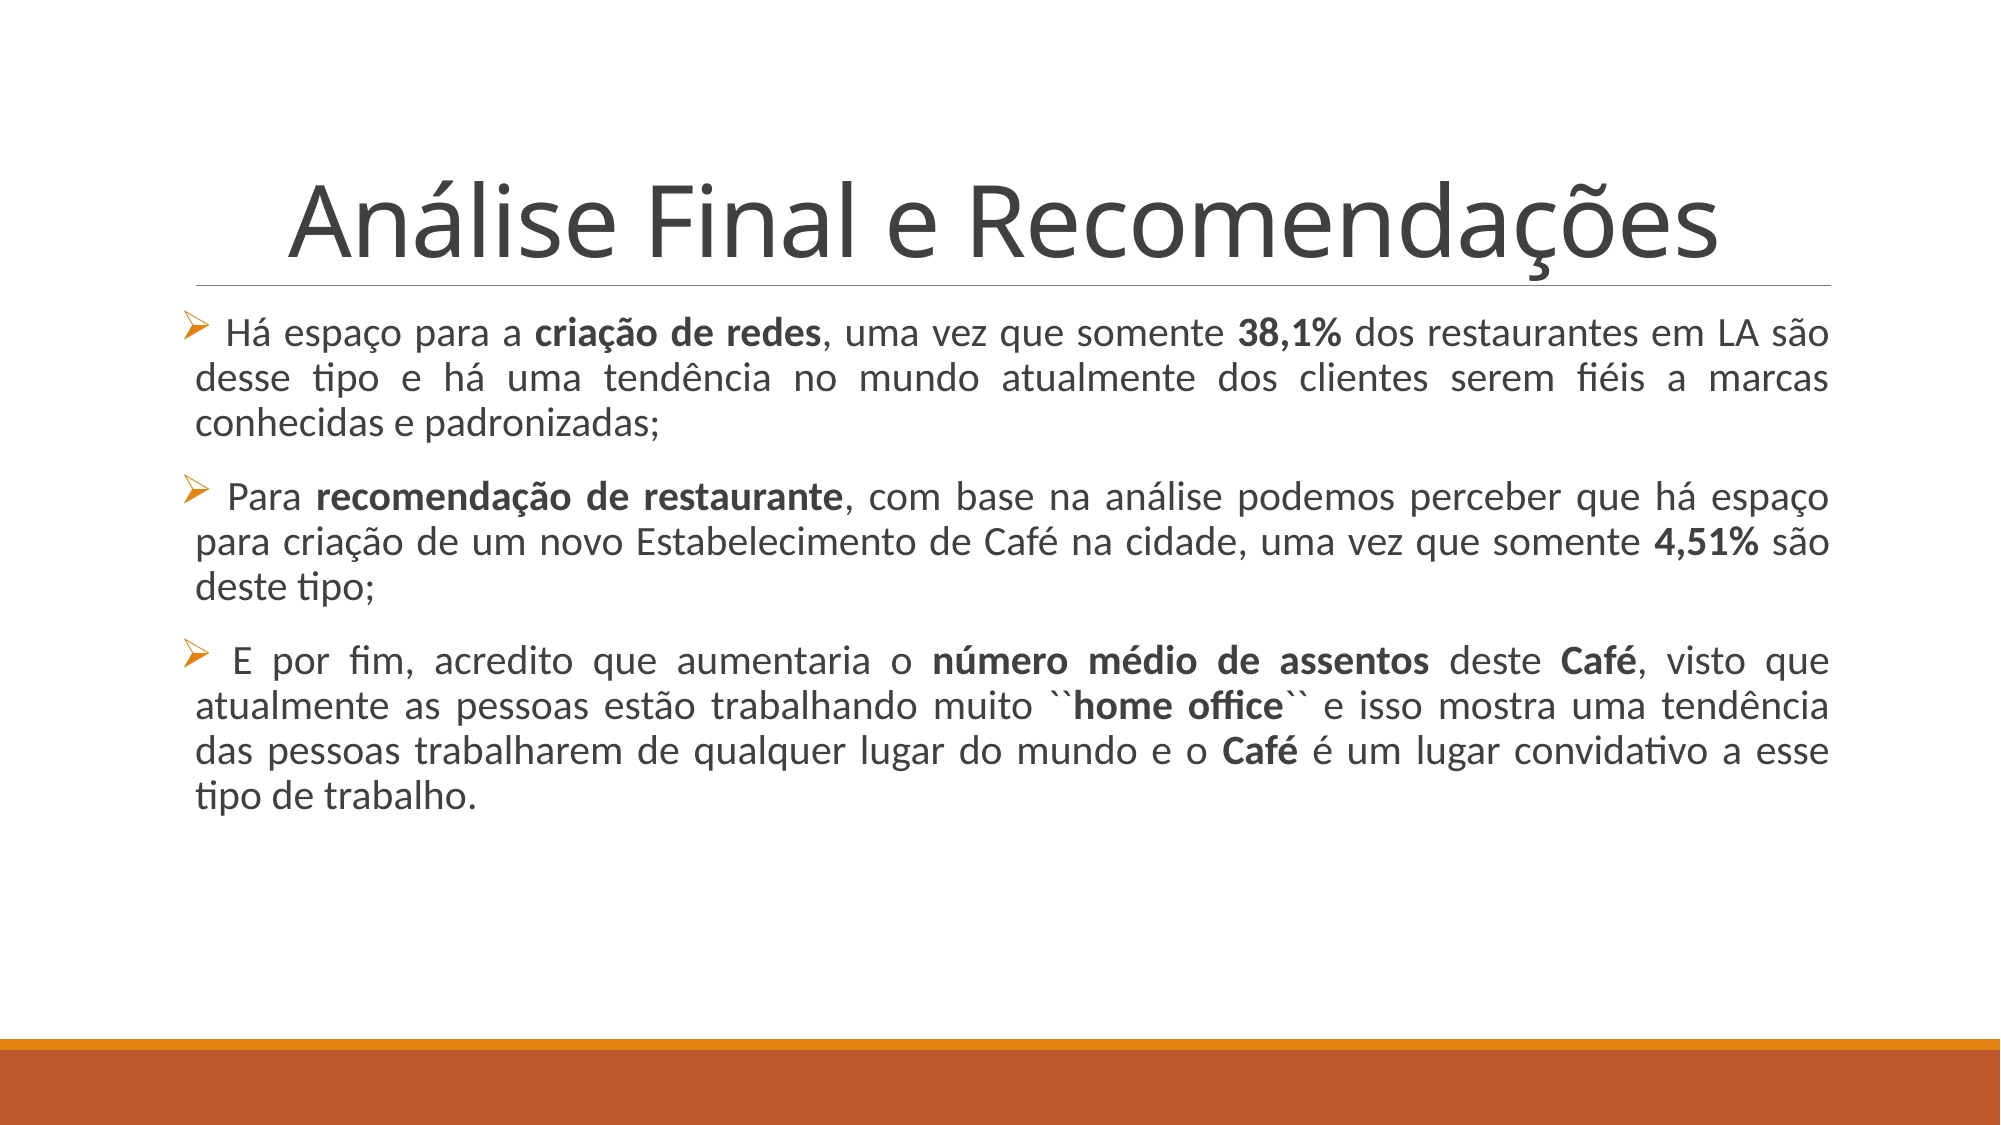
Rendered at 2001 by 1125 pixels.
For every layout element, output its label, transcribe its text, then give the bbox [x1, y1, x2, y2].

list Há espaço para a criação de redes, uma vez que somente 38,1% dos restaurantes em LA são desse tipo e há uma tendência no mundo atualmente dos clientes serem fiéis a marcas conhecidas e padronizadas; Para recomendação de restaurante, com base na análise podemos perceber que há espaço para criação de um novo Estabelecimento de Café na cidade, uma vez que somente 4,51% são deste tipo; E por fim, acredito que aumentaria o número médio de assentos deste Café, visto que atualmente as pessoas estão trabalhando muito ``home office`` e isso mostra uma tendência das pessoas trabalharem de qualquer lugar do mundo e o Café é um lugar convidativo a esse tipo de trabalho. [180, 302, 1830, 963]
title Análise Final e Recomendações [180, 47, 1830, 285]
